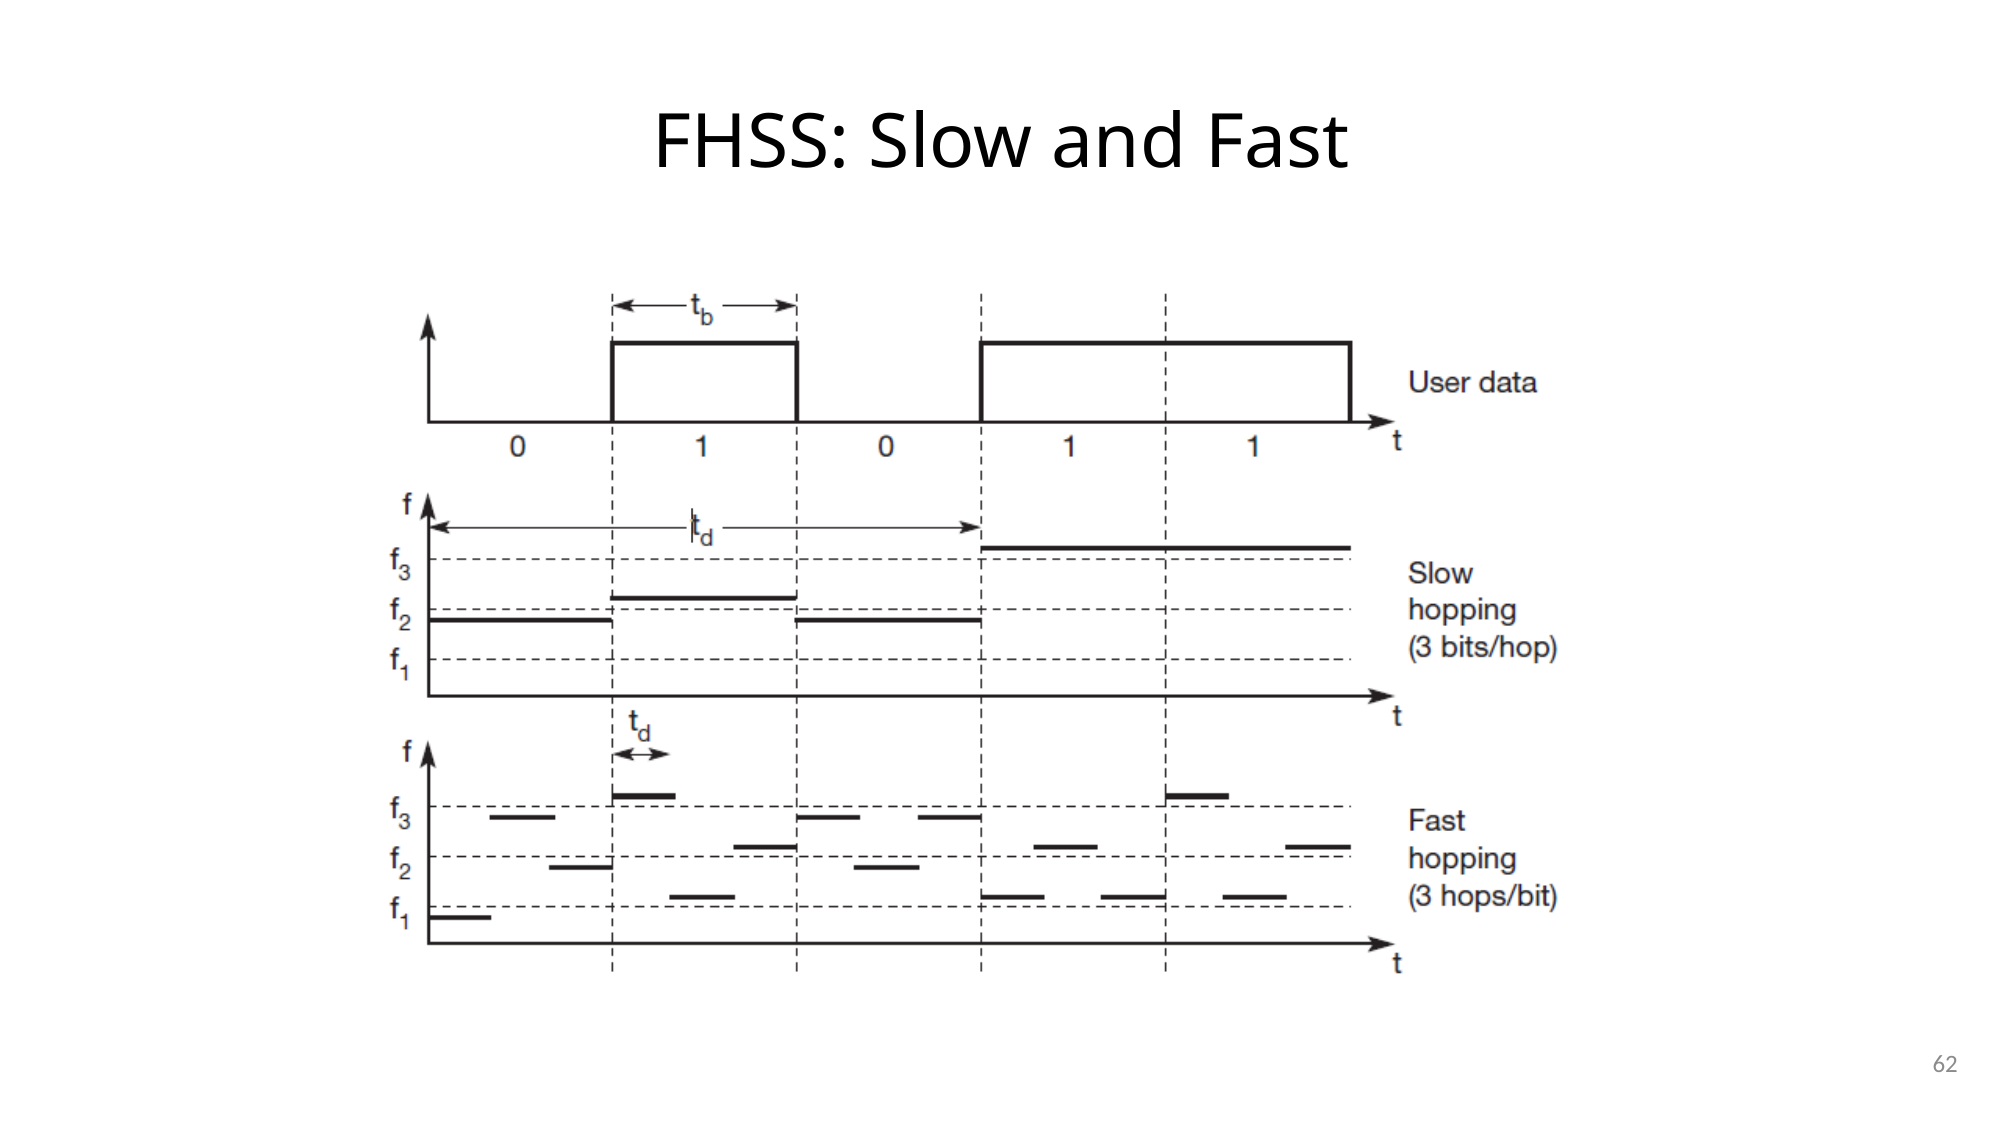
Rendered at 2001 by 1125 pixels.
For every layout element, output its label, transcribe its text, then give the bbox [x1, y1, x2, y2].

title FHSS: Slow and Fast [302, 51, 1701, 236]
picture [368, 244, 1595, 1011]
slide_number 62 [1853, 1019, 1974, 1106]
